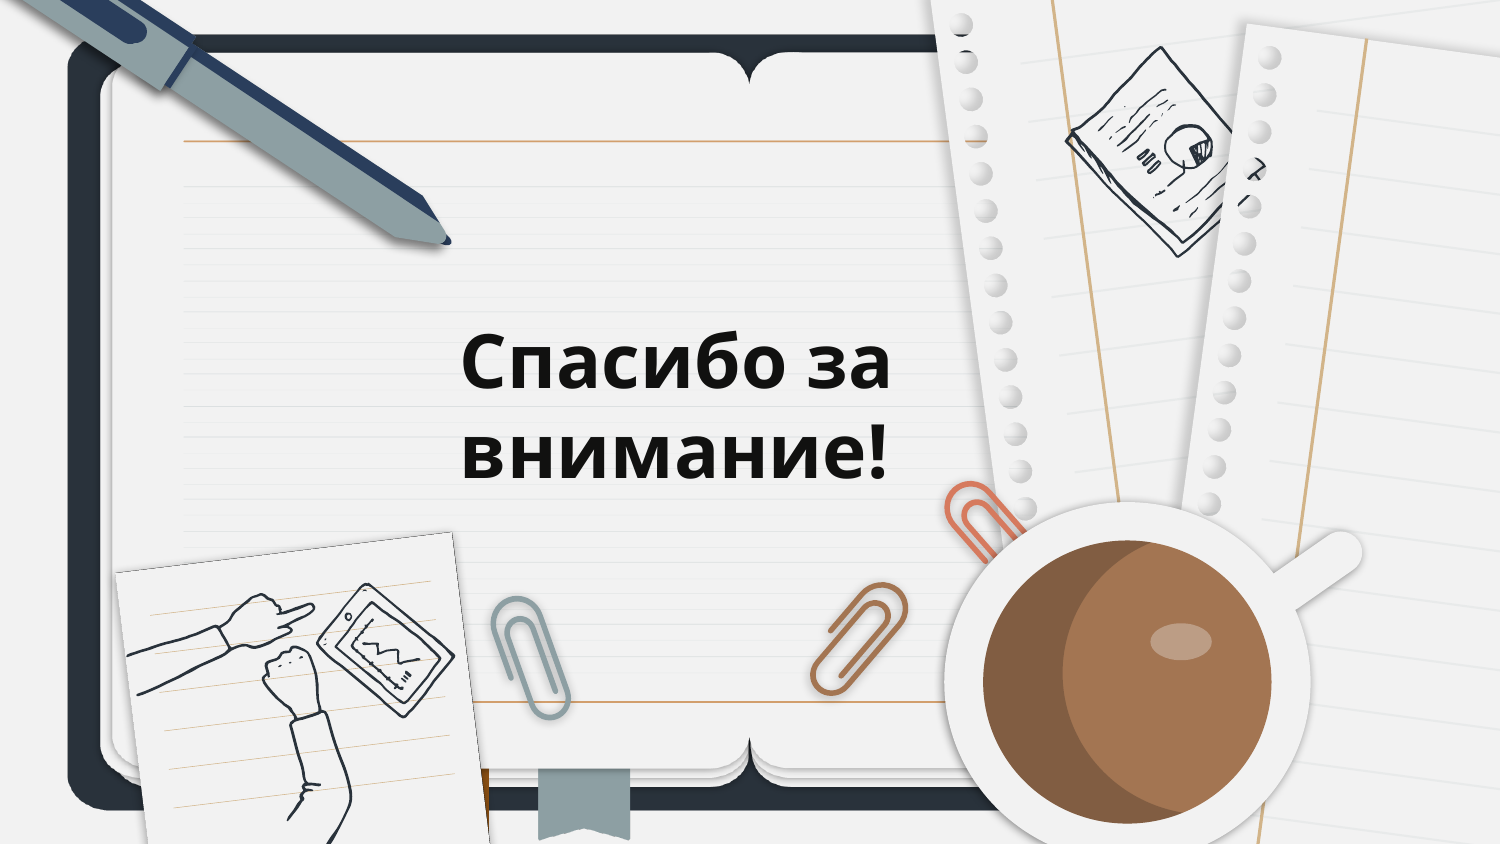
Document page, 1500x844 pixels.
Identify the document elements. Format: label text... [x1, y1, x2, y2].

picture [975, 200, 997, 222]
picture [986, 274, 1005, 280]
picture [960, 88, 982, 111]
title Спасибо за внимание! [444, 280, 1252, 528]
picture [965, 125, 987, 148]
picture [955, 51, 978, 74]
picture [975, 528, 1003, 554]
picture [950, 14, 973, 36]
picture [0, 0, 1045, 844]
picture [980, 237, 1002, 260]
picture [970, 163, 992, 185]
